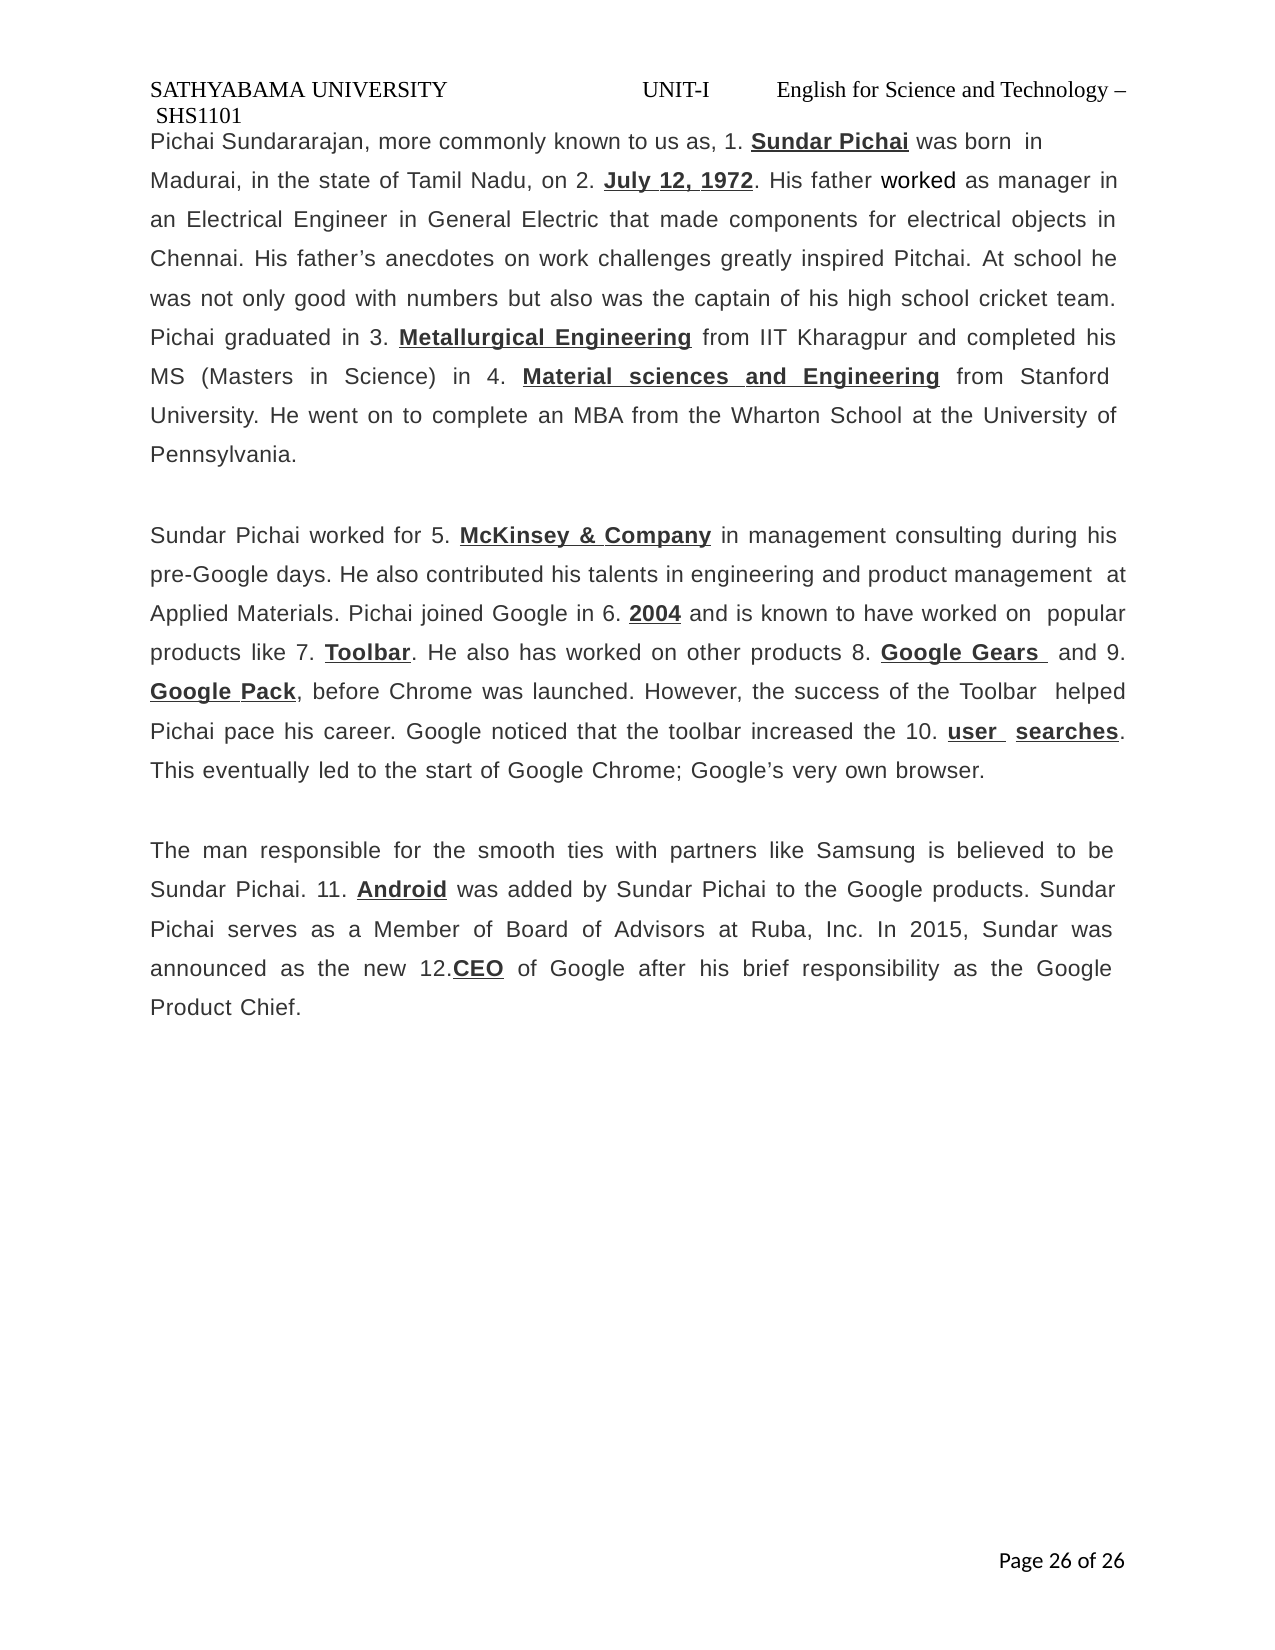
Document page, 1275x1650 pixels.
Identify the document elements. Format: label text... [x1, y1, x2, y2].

slide_number Page 25 of 26 [997, 1549, 1128, 1650]
text_box SATHYABAMA UNIVERSITY UNIT-I English for Science and Technology – SHS1101 Pichai Sundararajan, more commonly known to us as, 1. Sundar Pichai was born in Madurai, in the state of Tamil Nadu, on 2. July 12, 1972. His father worked as manager in an Electrical Engineer in General Electric that made components for electrical objects in Chennai. His father’s anecdotes on work challenges greatly inspired Pitchai. At school he was not only good with numbers but also was the captain of his high school cricket team. Pichai graduated in 3. Metallurgical Engineering from IIT Kharagpur and completed his MS (Masters in Science) in 4. Material sciences and Engineering from Stanford University. He went on to complete an MBA from the Wharton School at the University of Pennsylvania. Sundar Pichai worked for 5. McKinsey & Company in management consulting during his pre-Google days. He also contributed his talents in engineering and product management at Applied Materials. Pichai joined Google in 6. 2004 and is known to have worked on popular products like 7. Toolbar. He also has worked on other products 8. Google Gears and 9. Google Pack, before Chrome was launched. However, the success of the Toolbar helped Pichai pace his career. Google noticed that the toolbar increased the 10. user searches. This eventually led to the start of Google Chrome; Google’s very own browser. The man responsible for the smooth ties with partners like Samsung is believed to be Sundar Pichai. 11. Android was added by Sundar Pichai to the Google products. Sundar Pichai serves as a Member of Board of Advisors at Ruba, Inc. In 2015, Sundar was announced as the new 12.CEO of Google after his brief responsibility as the Google Product Chief. [148, 71, 1128, 1021]
